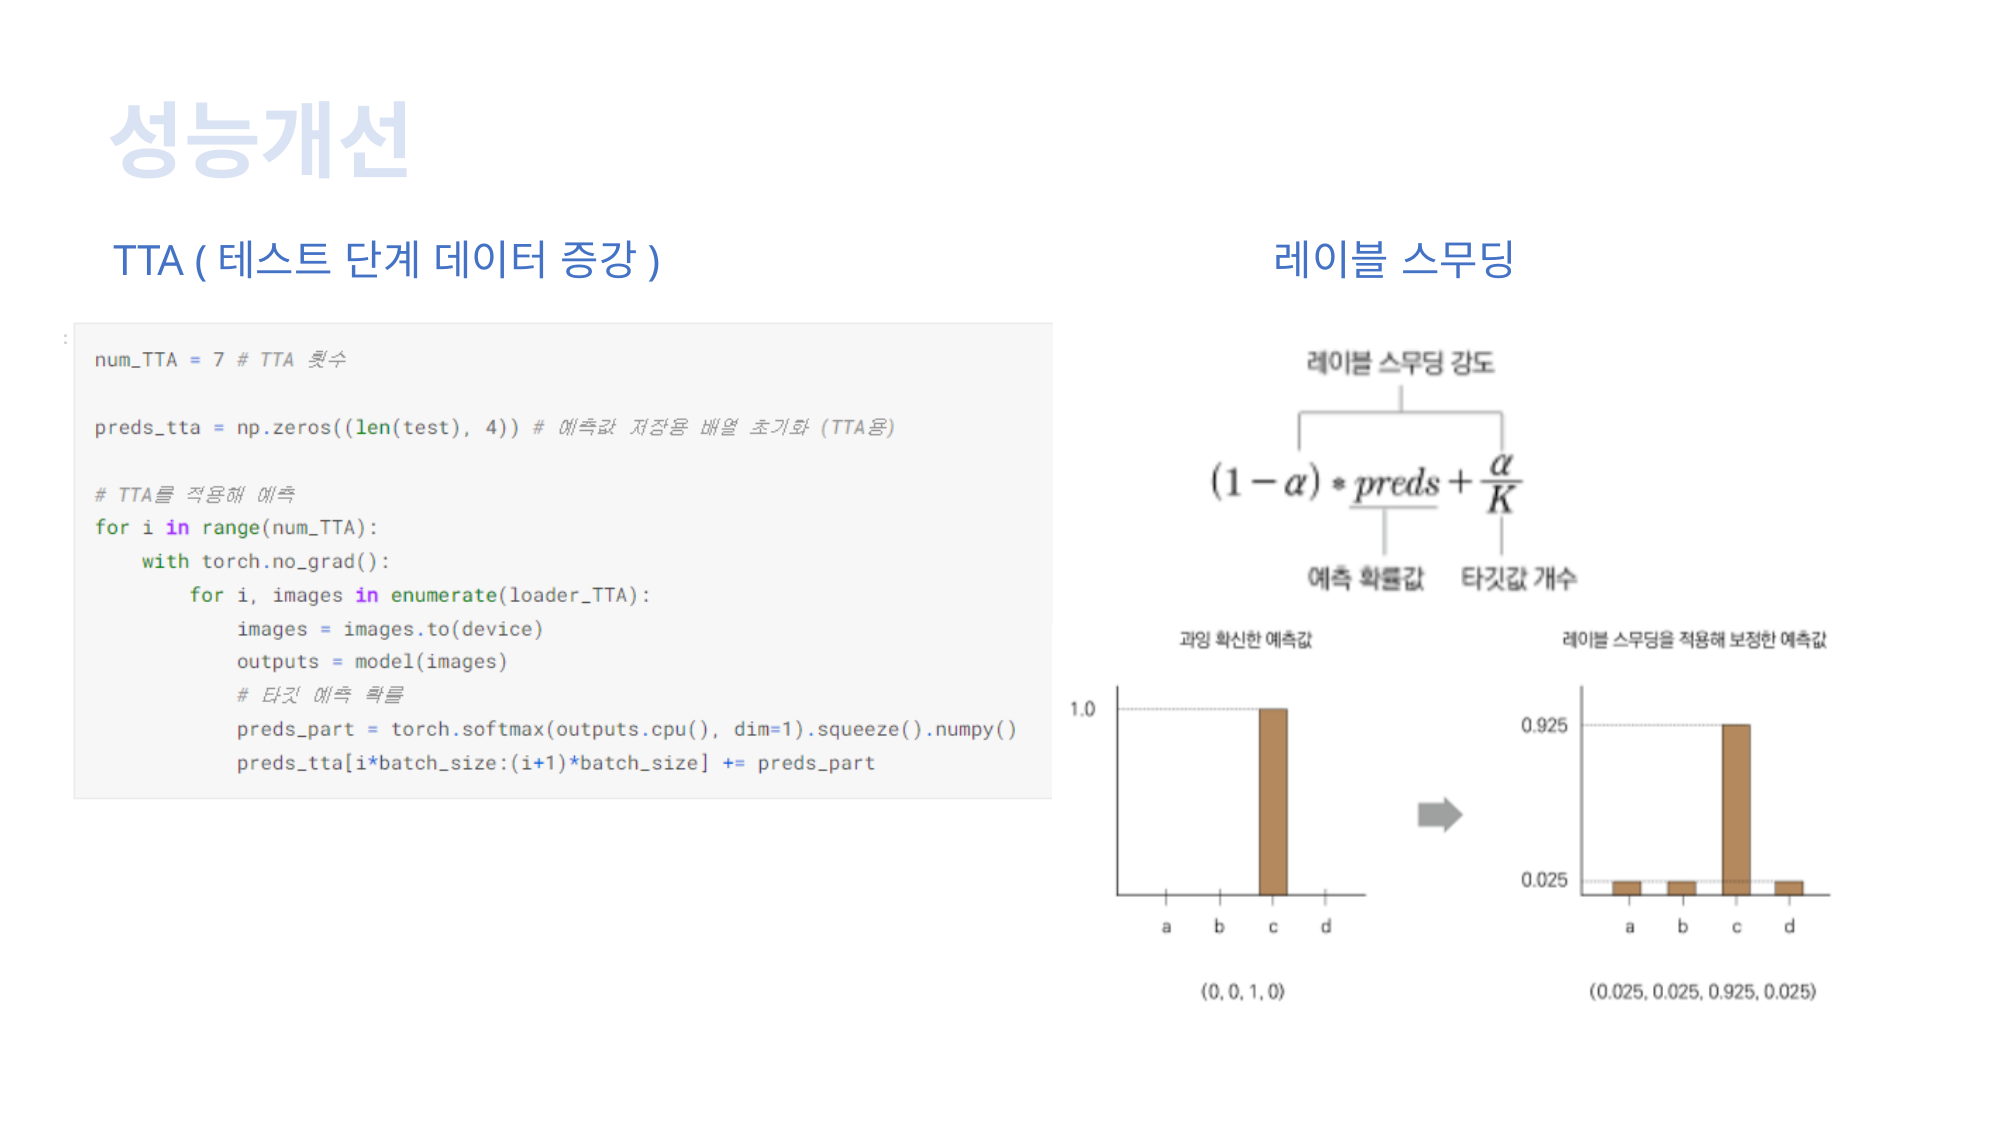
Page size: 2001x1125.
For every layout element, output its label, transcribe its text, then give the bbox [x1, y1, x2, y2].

picture [64, 320, 1870, 1015]
text_box 성능개선 [93, 81, 430, 196]
text_box TTA (테스트 단계 데이터 증강) [98, 226, 676, 292]
text_box 레이블 스무딩 [1258, 226, 1532, 320]
picture [1175, 320, 1616, 610]
